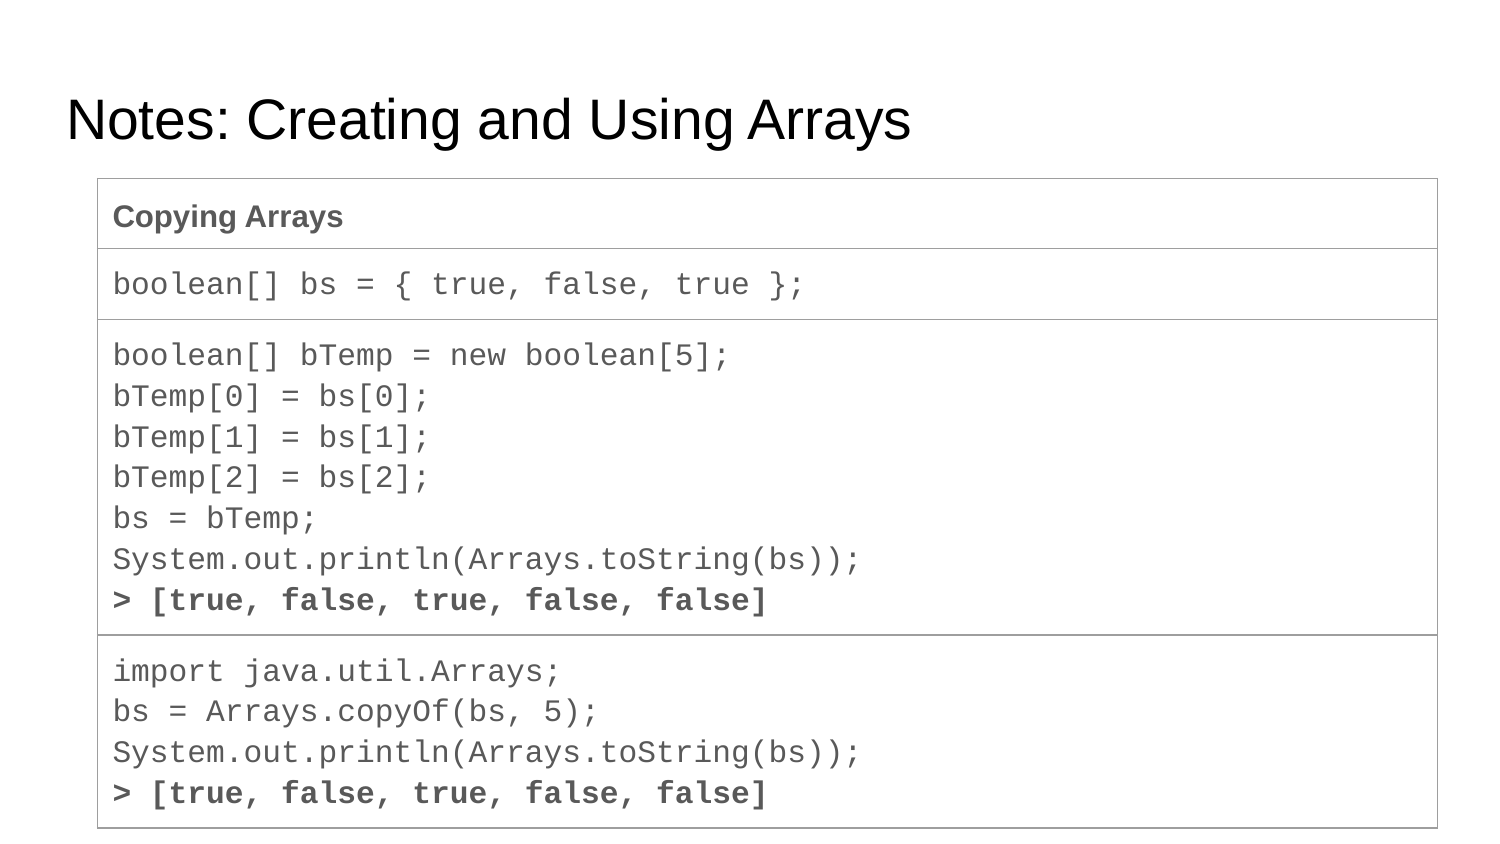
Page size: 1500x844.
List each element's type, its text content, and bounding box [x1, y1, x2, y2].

table_cell boolean[] bTemp = new boolean[5]; bTemp[0] = bs[0]; bTemp[1] = bs[1]; bTemp[2] = bs[2]; bs = bTemp; System.out.println(Arrays.toString(bs)); > [true, false, true, false, false] [98, 320, 1437, 634]
title Notes: Creating and Using Arrays [51, 72, 1449, 167]
table_cell import java.util.Arrays; bs = Arrays.copyOf(bs, 5); System.out.println(Arrays.toString(bs)); > [true, false, true, false, false] [98, 636, 1437, 827]
table_cell boolean[] bs = { true, false, true }; [98, 249, 1437, 319]
table_header Copying Arrays [98, 179, 1437, 248]
